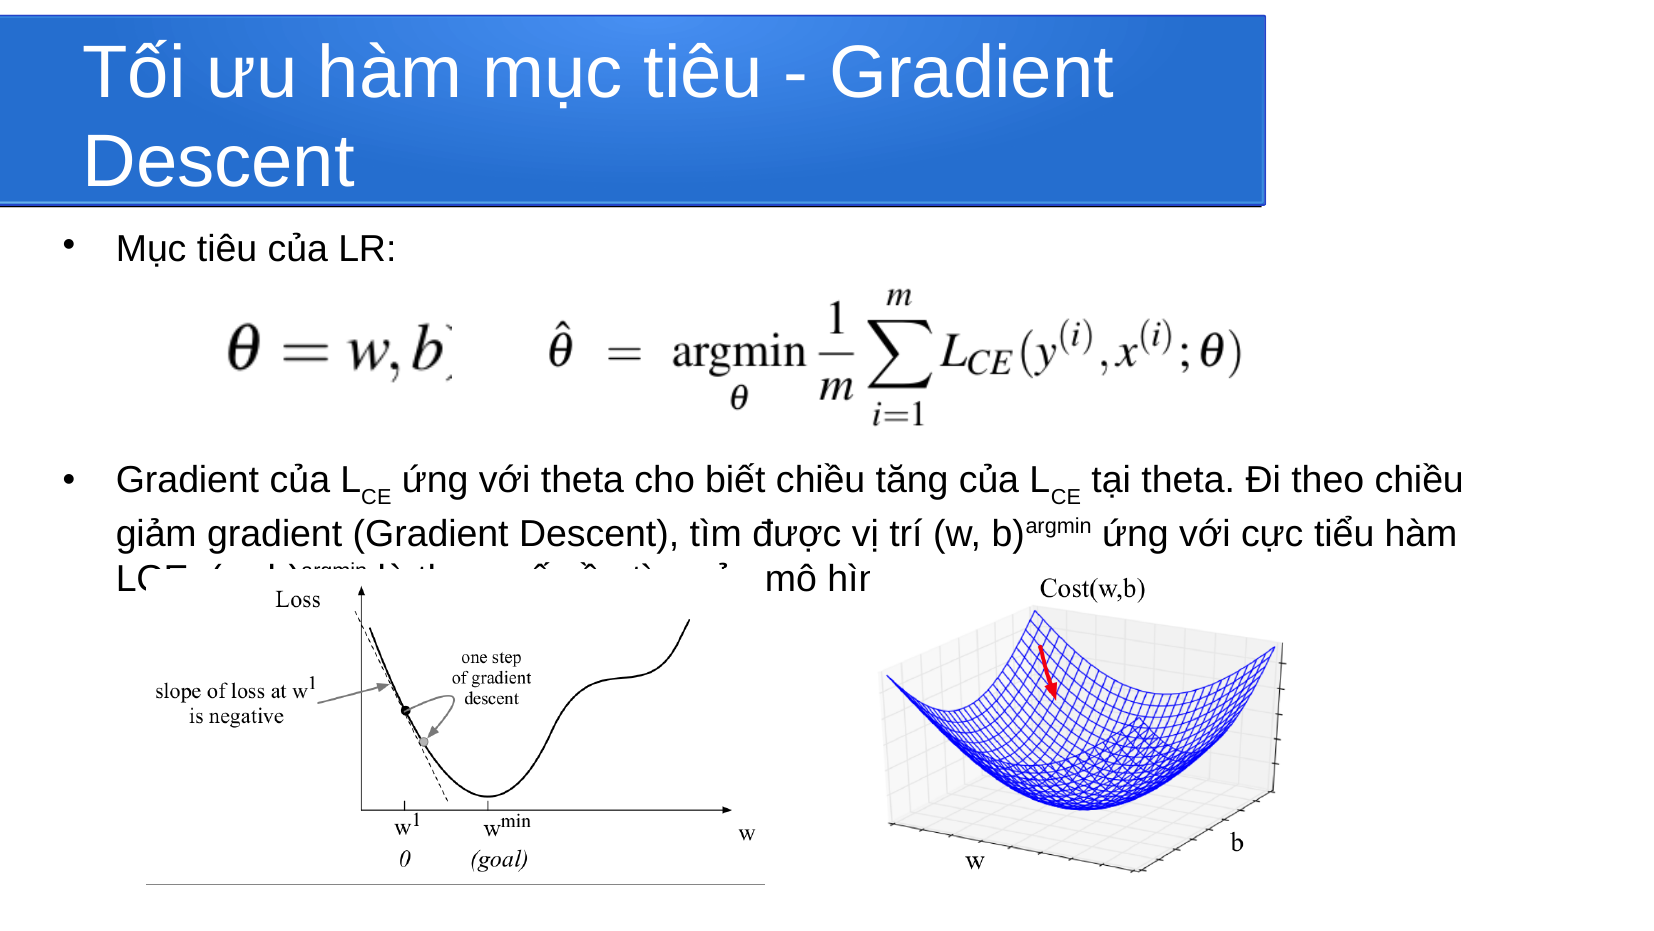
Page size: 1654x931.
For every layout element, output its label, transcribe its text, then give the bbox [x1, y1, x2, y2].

picture [224, 316, 452, 391]
picture [146, 569, 766, 886]
picture [869, 561, 1306, 887]
picture [0, 13, 1269, 211]
picture [523, 281, 1261, 436]
text_box Tối ưu hàm mục tiêu - Gradient Descent [82, 29, 1235, 196]
text_box Mục tiêu của LR: Gradient của LCE ứng với theta cho biết chiều tăng của LCE tại theta. Đi theo chiều giảm gradient (Gradient Descent), tìm được vị trí (w, b)argmin ứng với cực tiểu hàm LCE. (w, b)argmin là tham số cần tìm của mô hình. [44, 224, 1545, 870]
